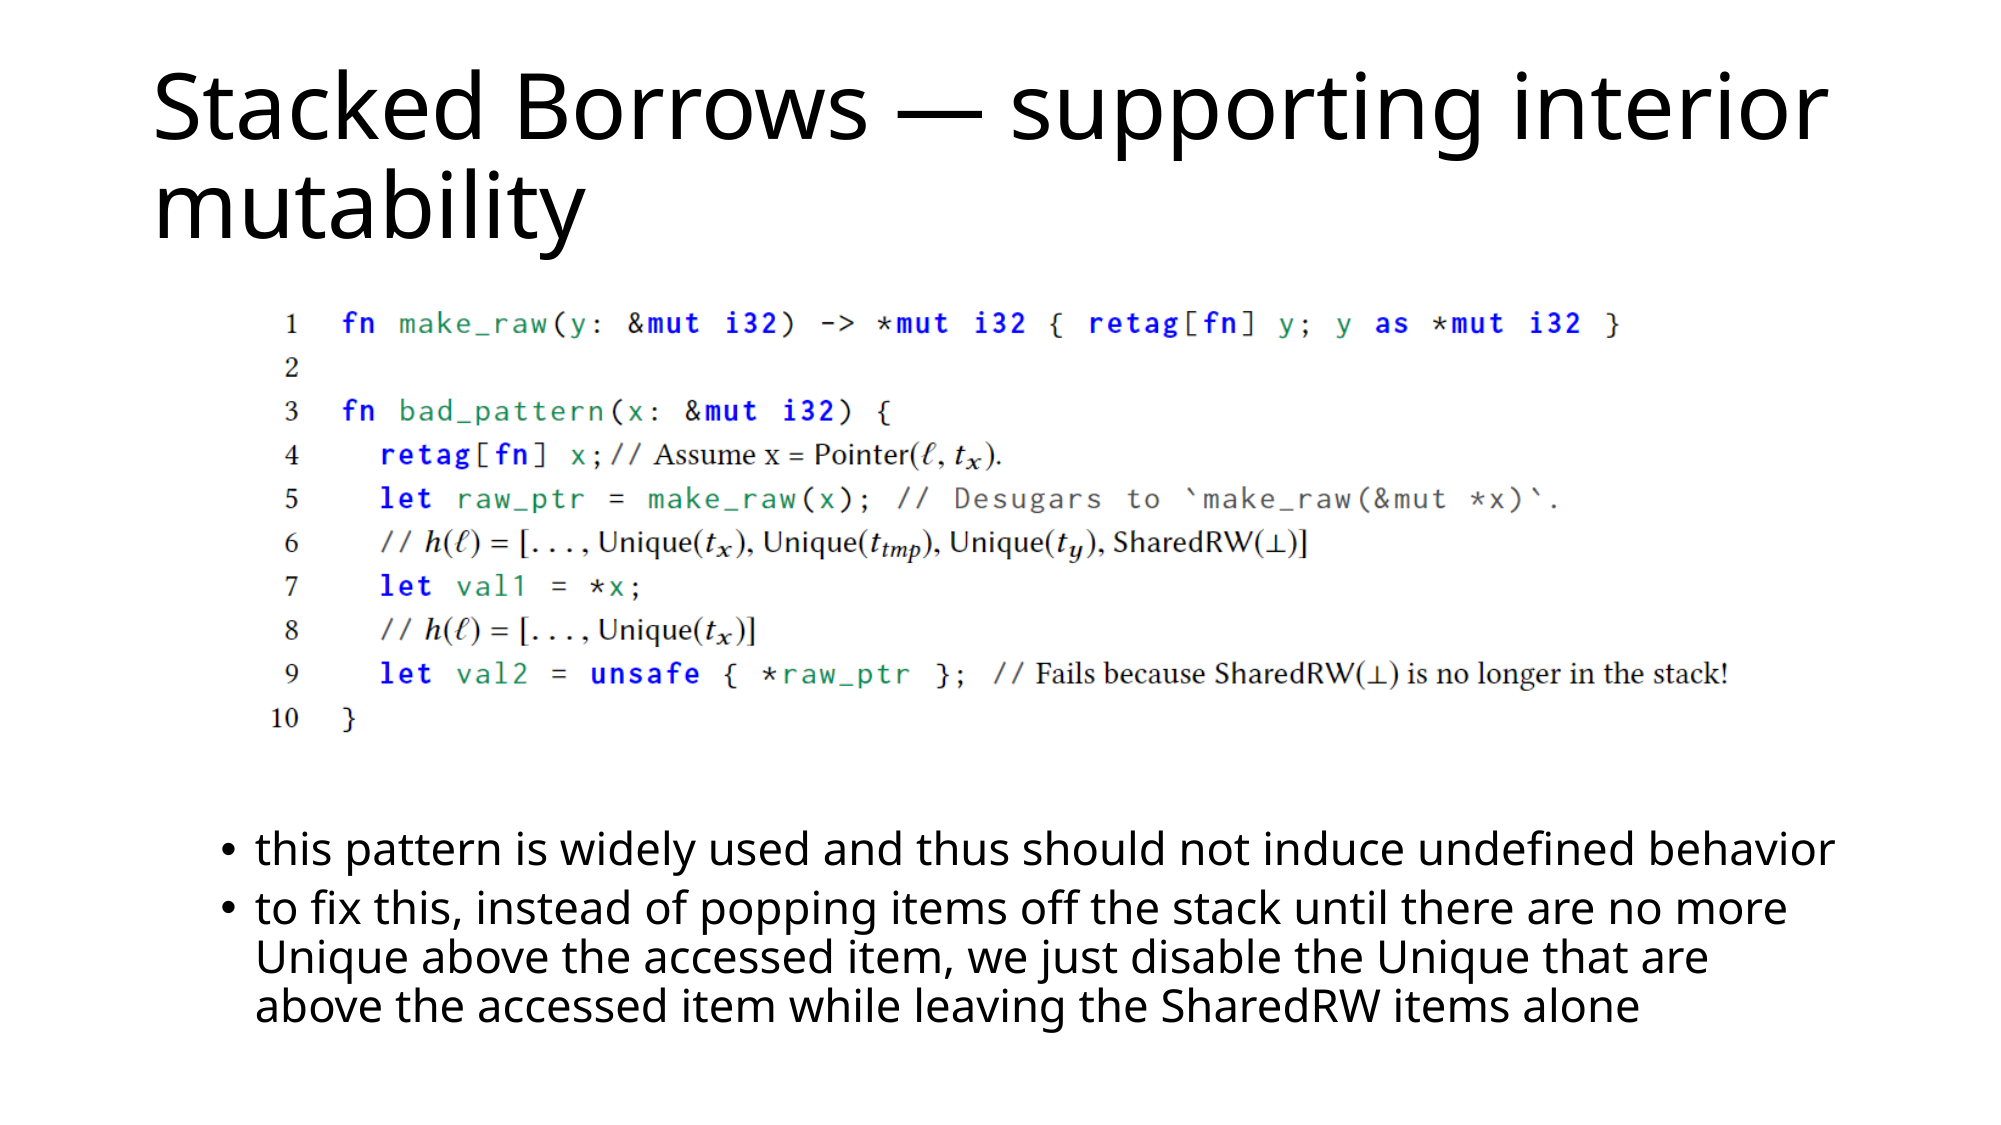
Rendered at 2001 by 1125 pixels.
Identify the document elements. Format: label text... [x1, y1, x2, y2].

picture [265, 299, 1735, 742]
list this pattern is widely used and thus should not induce undefined behavior to fix this, instead of popping items off the stack until there are no more Unique above the accessed item, we just disable the Unique that are above the accessed item while leaving the SharedRW items alone [137, 299, 1863, 1091]
title Stacked Borrows — supporting interior mutability [137, 50, 1863, 268]
